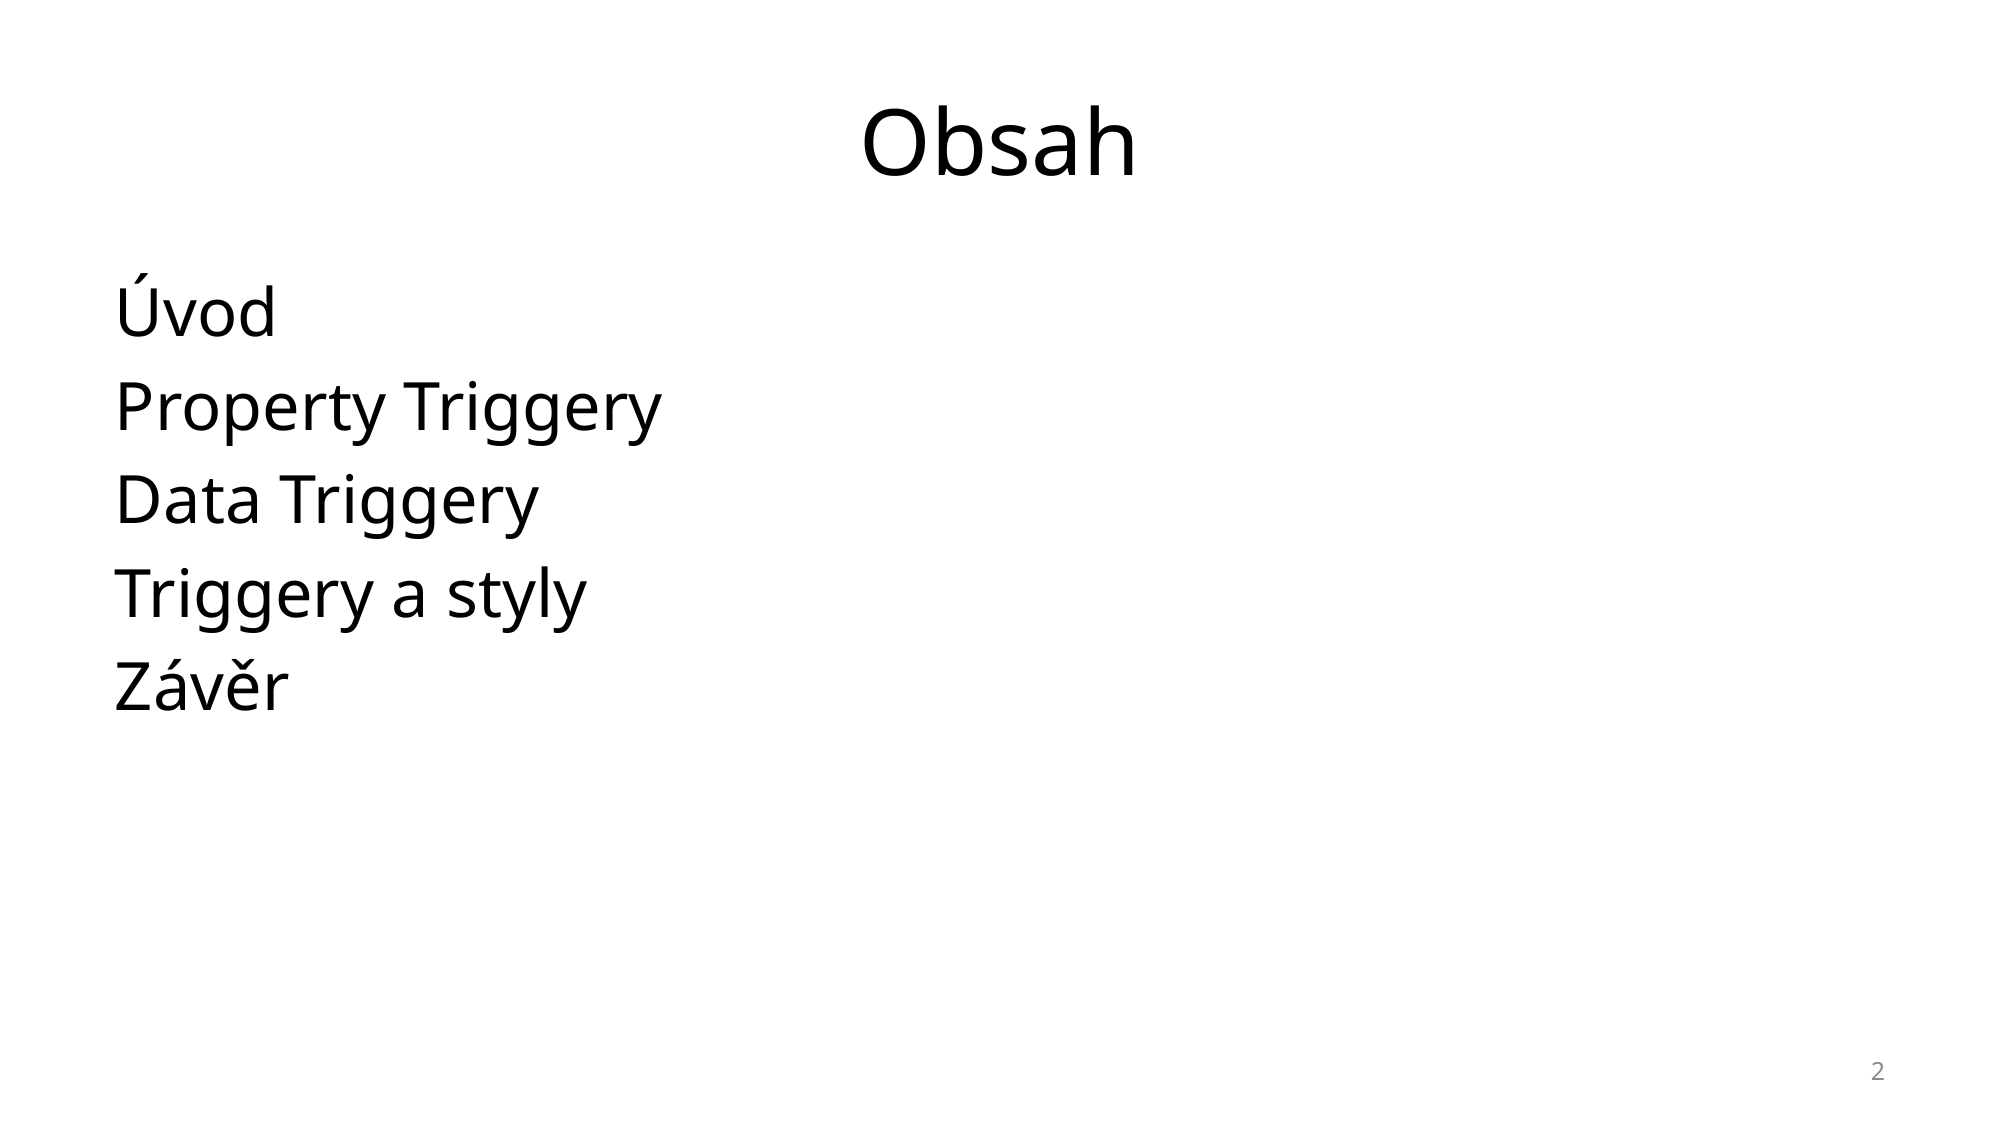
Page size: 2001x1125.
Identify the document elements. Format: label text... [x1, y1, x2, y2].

title Obsah [99, 45, 1900, 233]
list Úvod Property Triggery Data Triggery Triggery a styly Závěr [99, 262, 1900, 1005]
slide_number 2 [1433, 1042, 1900, 1103]
